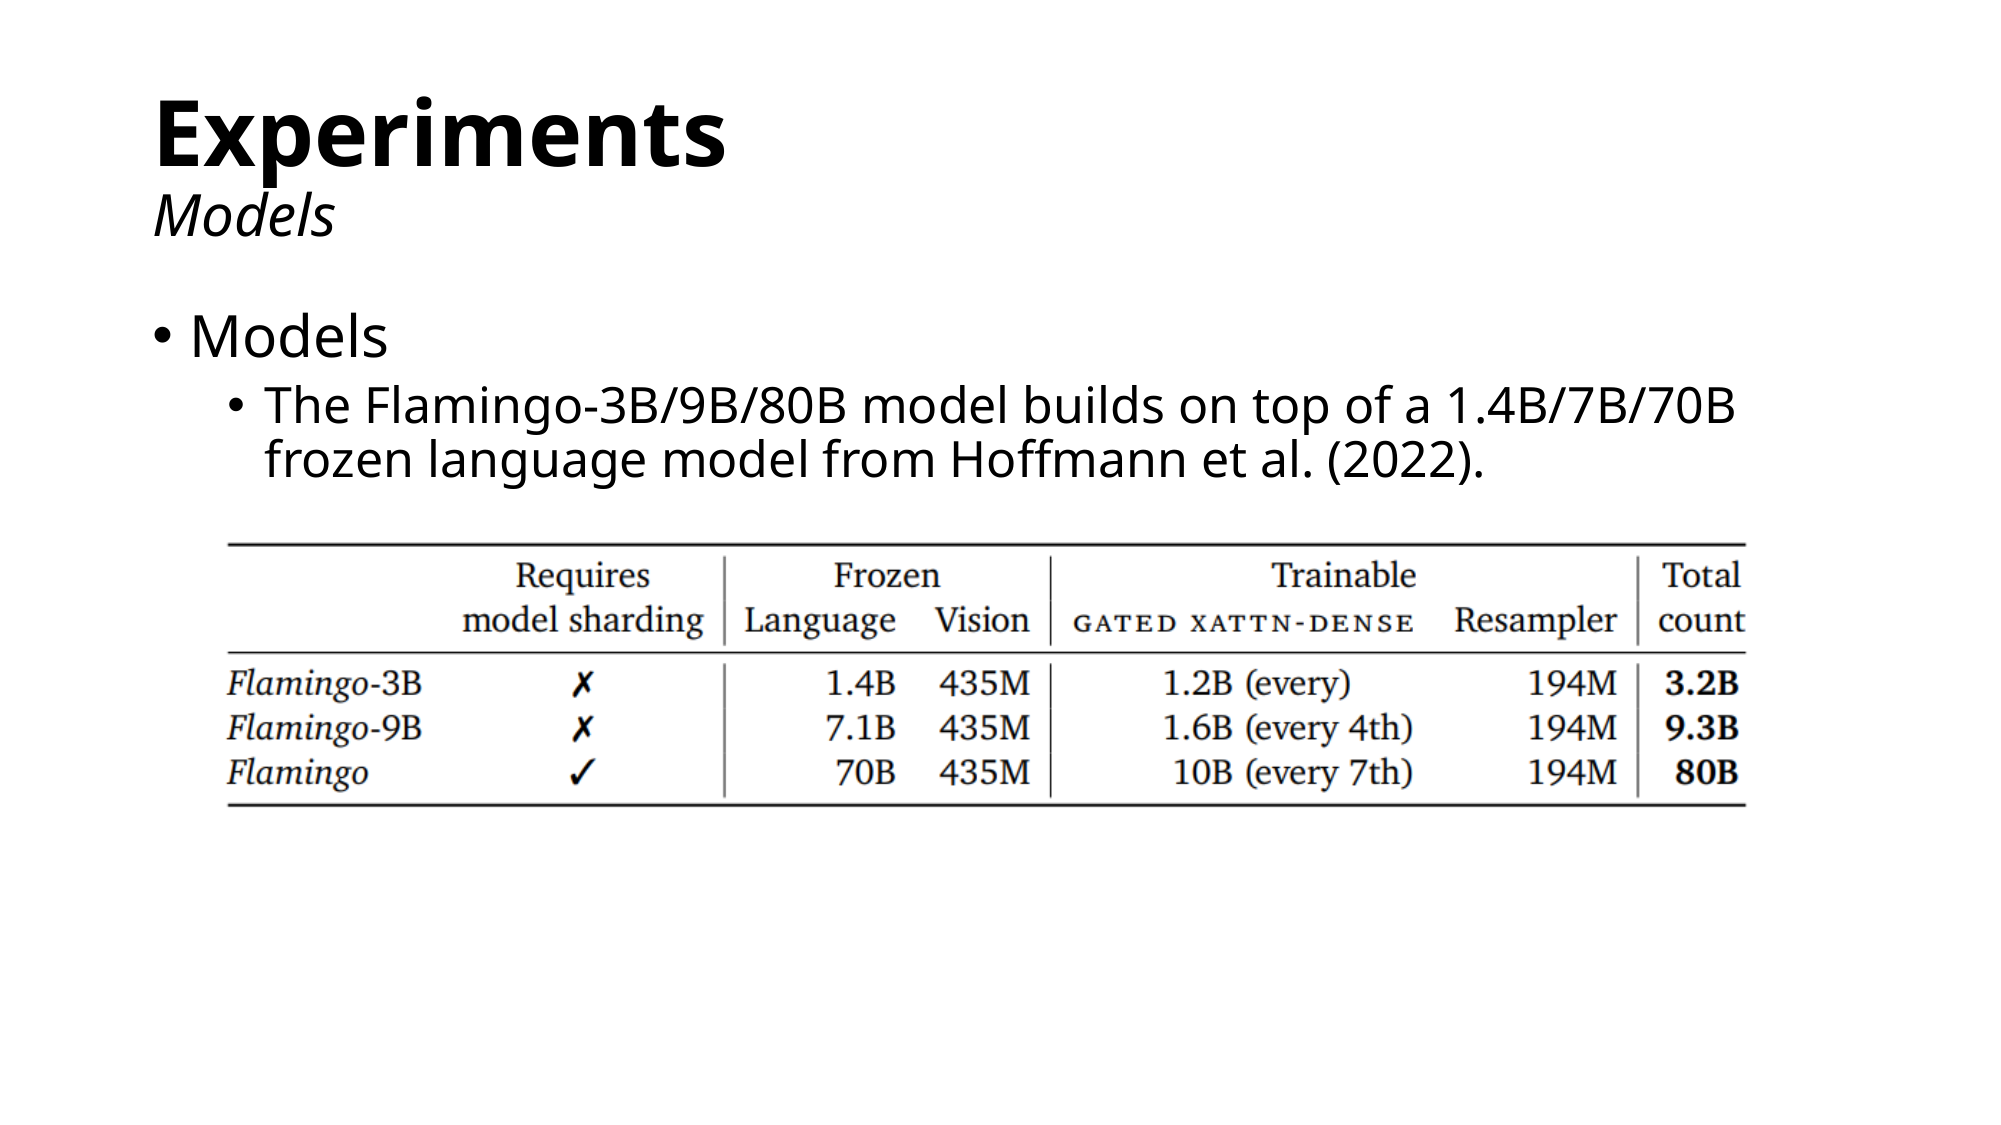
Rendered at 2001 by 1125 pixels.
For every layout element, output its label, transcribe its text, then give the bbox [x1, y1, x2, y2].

picture [207, 511, 1793, 823]
title Experiments Models [137, 59, 1863, 278]
list Models The Flamingo-3B/9B/80B model builds on top of a 1.4B/7B/70B frozen language model from Hoffmann et al. (2022). [137, 299, 1863, 1014]
